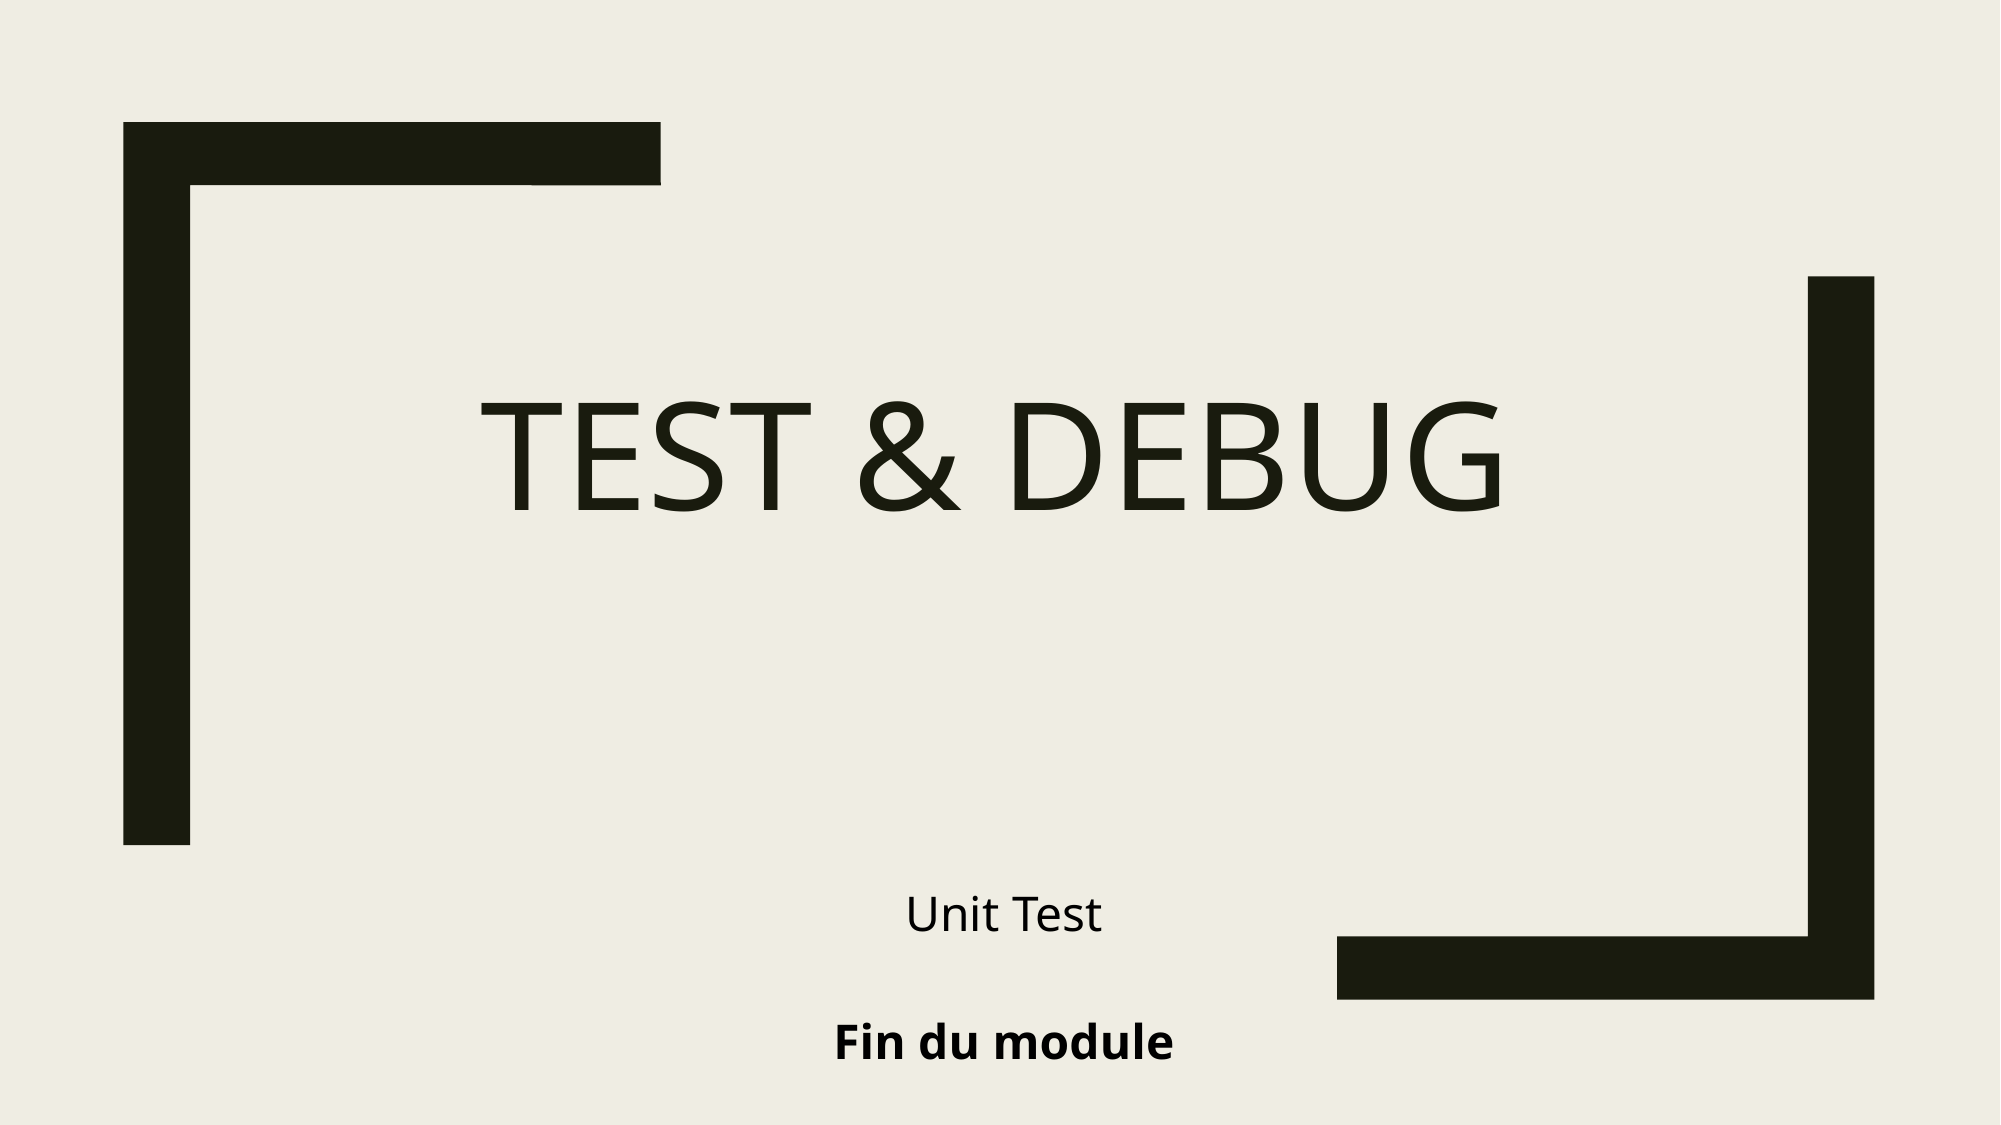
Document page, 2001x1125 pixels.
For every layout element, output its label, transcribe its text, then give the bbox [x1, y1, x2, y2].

title TEST & Debug [177, 178, 1814, 747]
subtitle Unit Test Fin du module [177, 868, 1831, 1125]
